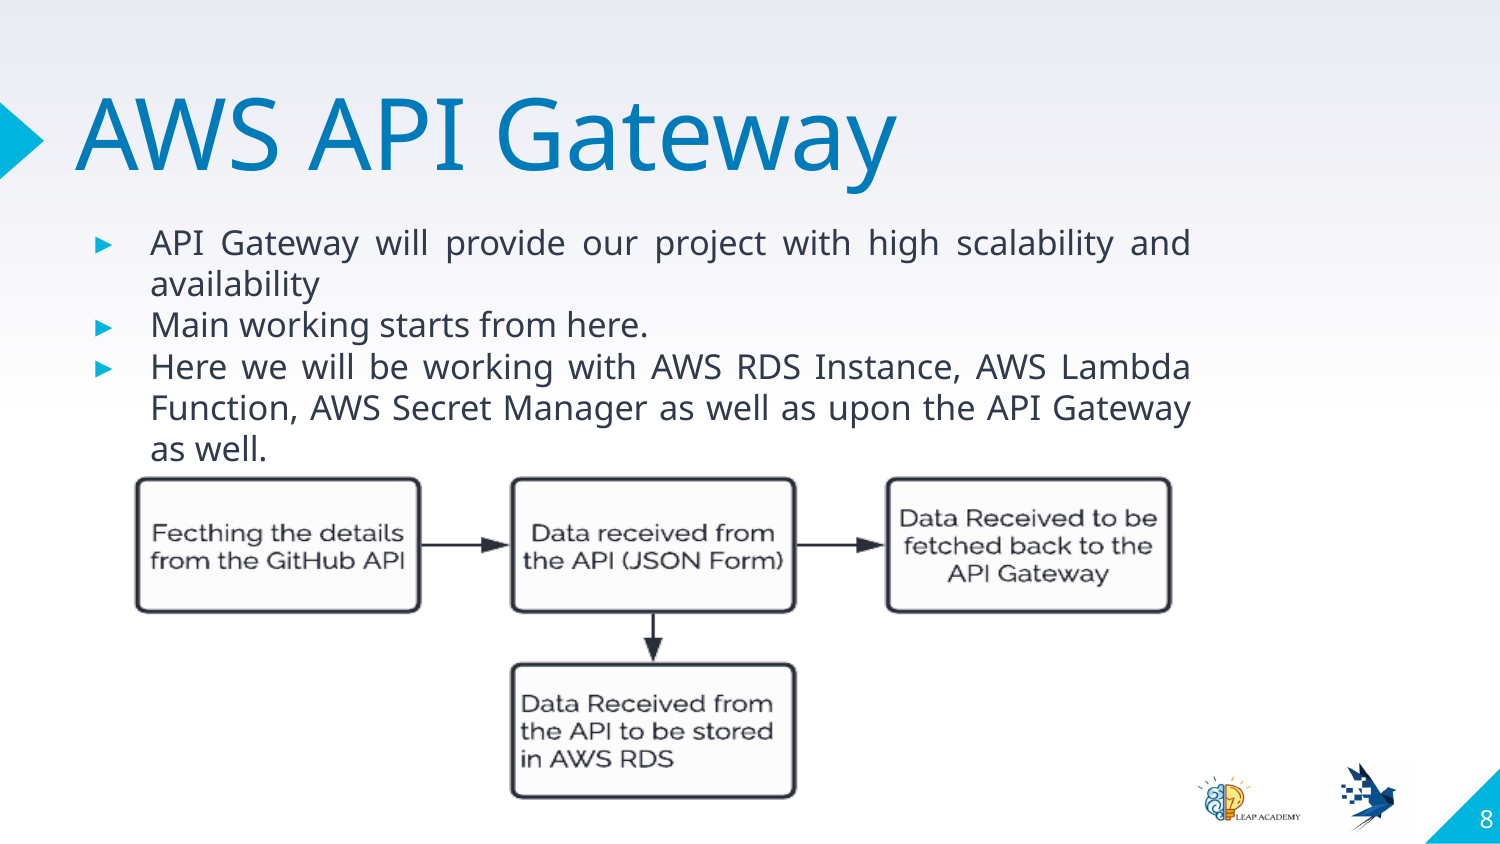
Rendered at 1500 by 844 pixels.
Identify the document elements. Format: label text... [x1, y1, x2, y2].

picture [1316, 760, 1420, 838]
slide_number ‹#› [1421, 760, 1494, 838]
title AWS API Gateway [75, 76, 1080, 206]
list API Gateway will provide our project with high scalability and availability Main working starts from here. Here we will be working with AWS RDS Instance, AWS Lambda Function, AWS Secret Manager as well as upon the API Gateway as well. [75, 221, 1192, 424]
picture [74, 425, 1304, 844]
